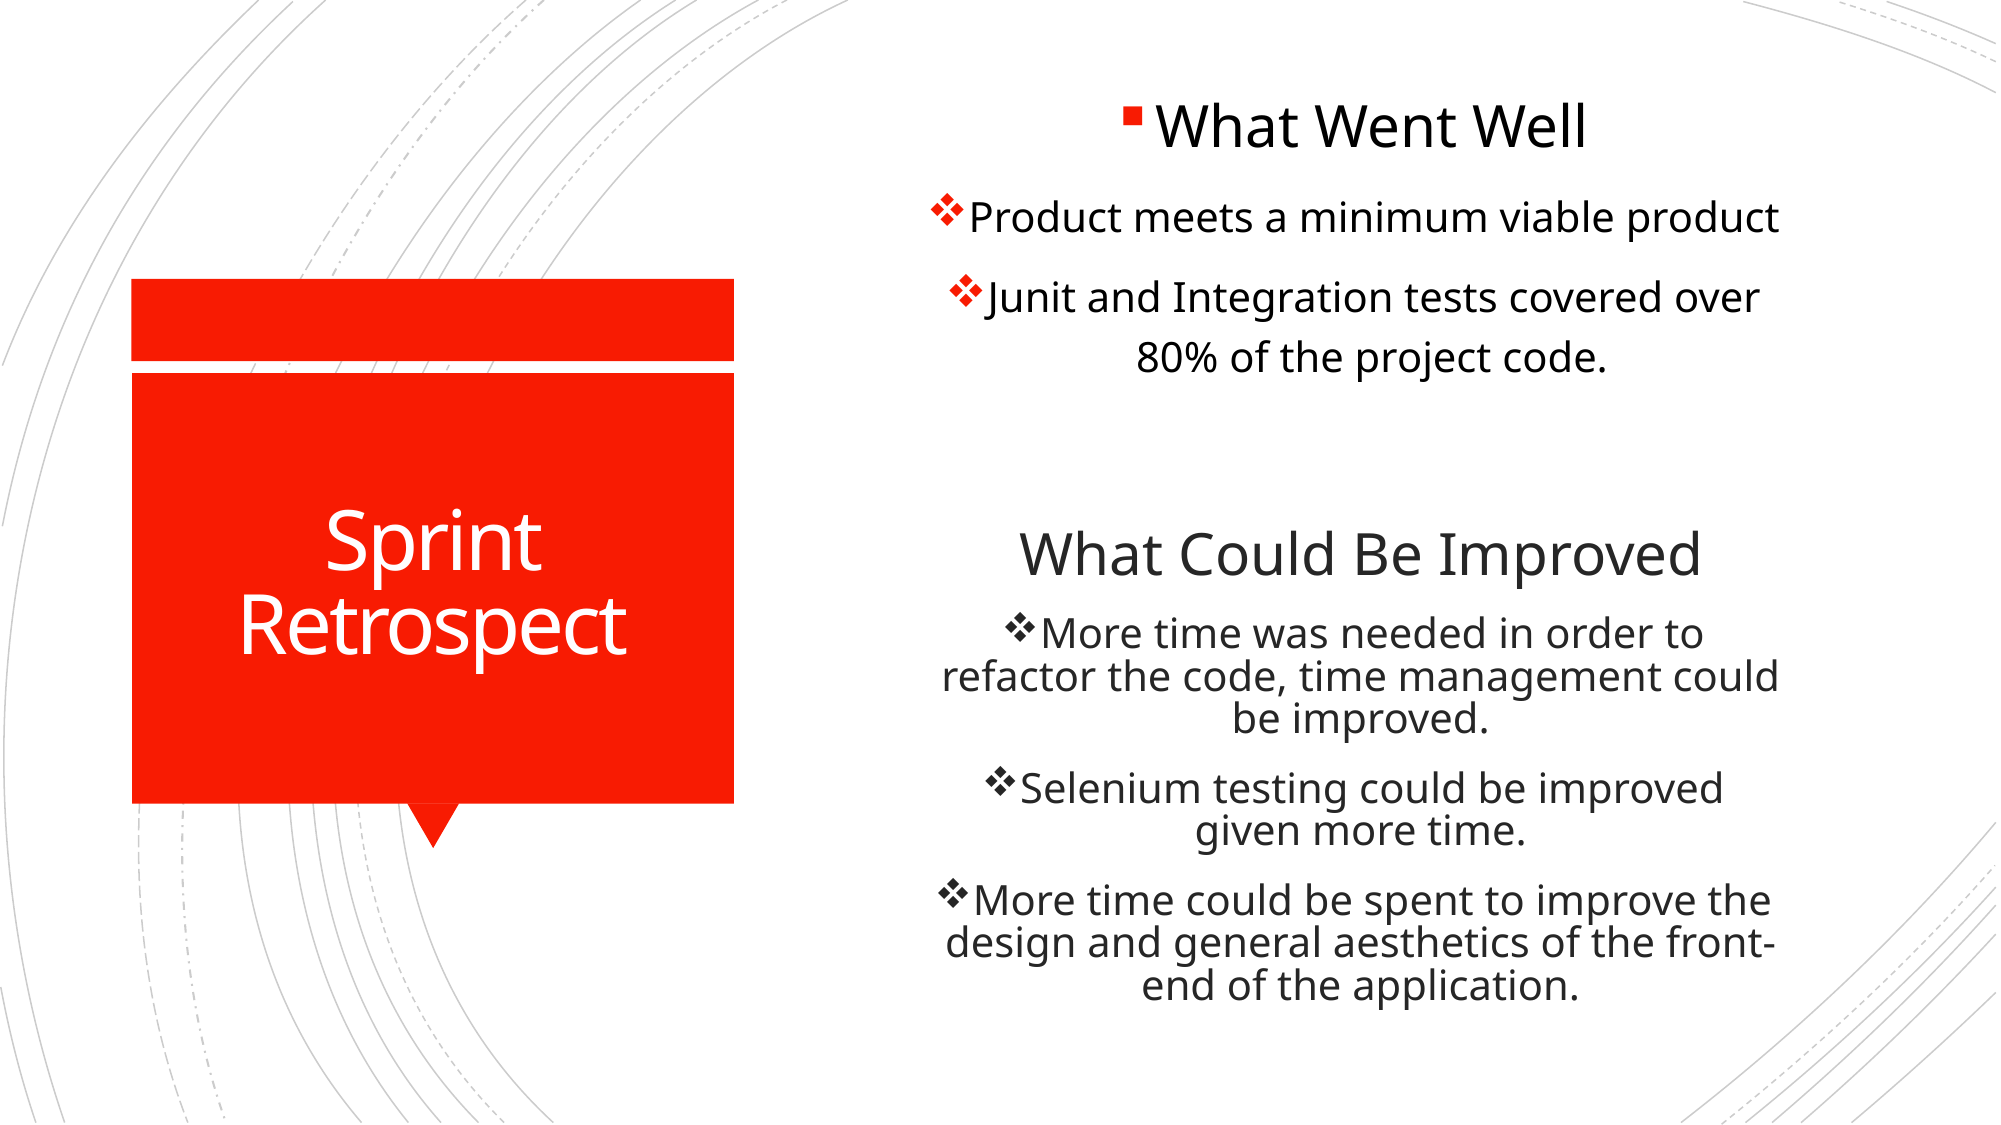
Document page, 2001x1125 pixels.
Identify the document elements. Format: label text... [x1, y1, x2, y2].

text_box What Could Be Improved More time was needed in order to refactor the code, time management could be improved. Selenium testing could be improved given more time. More time could be spent to improve the design and general aesthetics of the front-end of the application. [908, 520, 1798, 1125]
list What Went Well Product meets a minimum viable product Junit and Integration tests covered over 80% of the project code. [893, 0, 1813, 457]
title Sprint Retrospect [145, 385, 720, 789]
